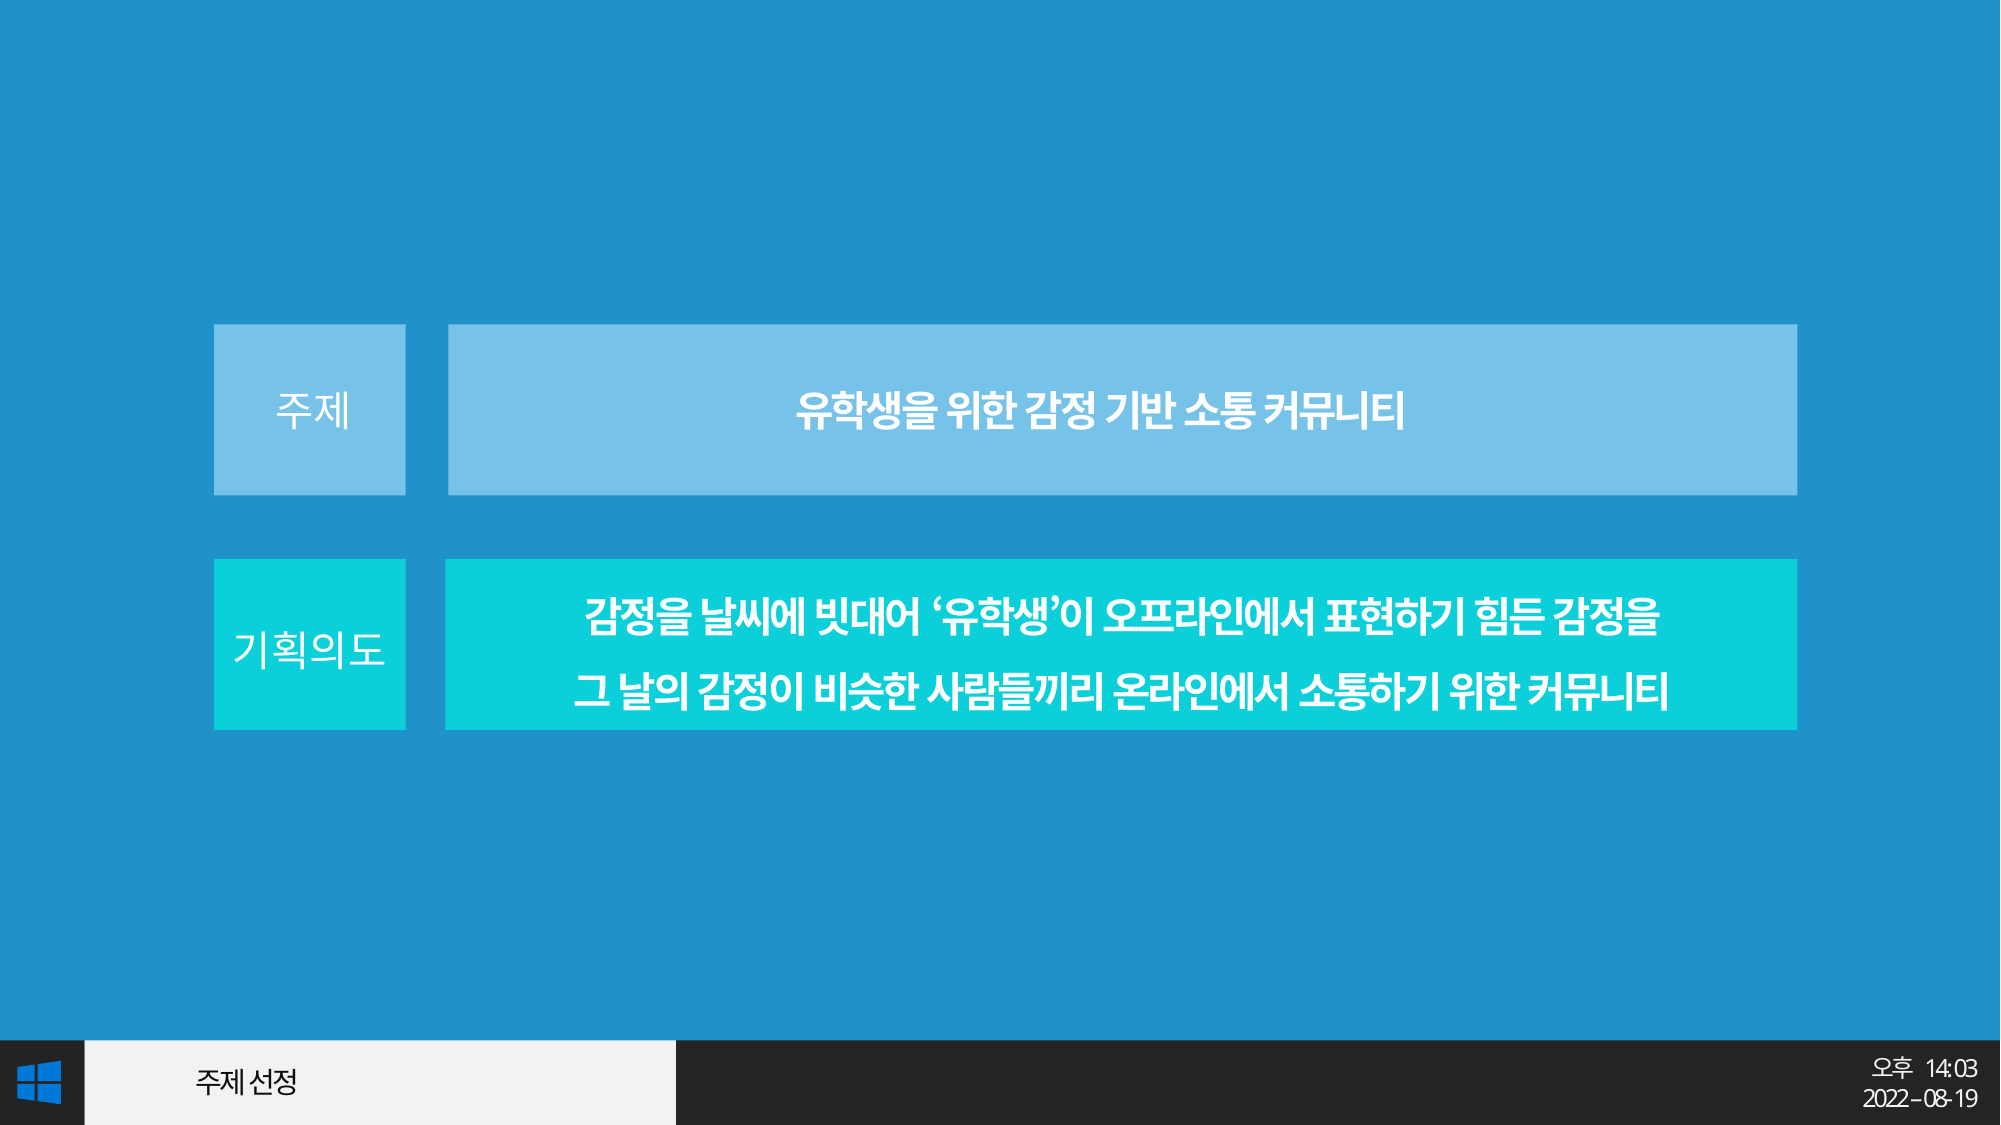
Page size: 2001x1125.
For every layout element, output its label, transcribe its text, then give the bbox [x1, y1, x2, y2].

text_box [214, 558, 406, 731]
text_box 주제 [260, 377, 368, 442]
text_box 기획의도 [217, 616, 402, 682]
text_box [0, 1040, 2000, 1125]
text_box [213, 323, 407, 497]
text_box 유학생을 위한 감정 기반 소통 커뮤니티 [780, 377, 1423, 442]
text_box [445, 558, 1798, 731]
text_box [447, 323, 1798, 497]
text_box 감정을 날씨에 빗대어 ‘유학생’이 오프라인에서 표현하기 힘든 감정을 그 날의 감정이 비슷한 사람들끼리 온라인에서 소통하기 위한 커뮤니티 [559, 558, 1687, 724]
